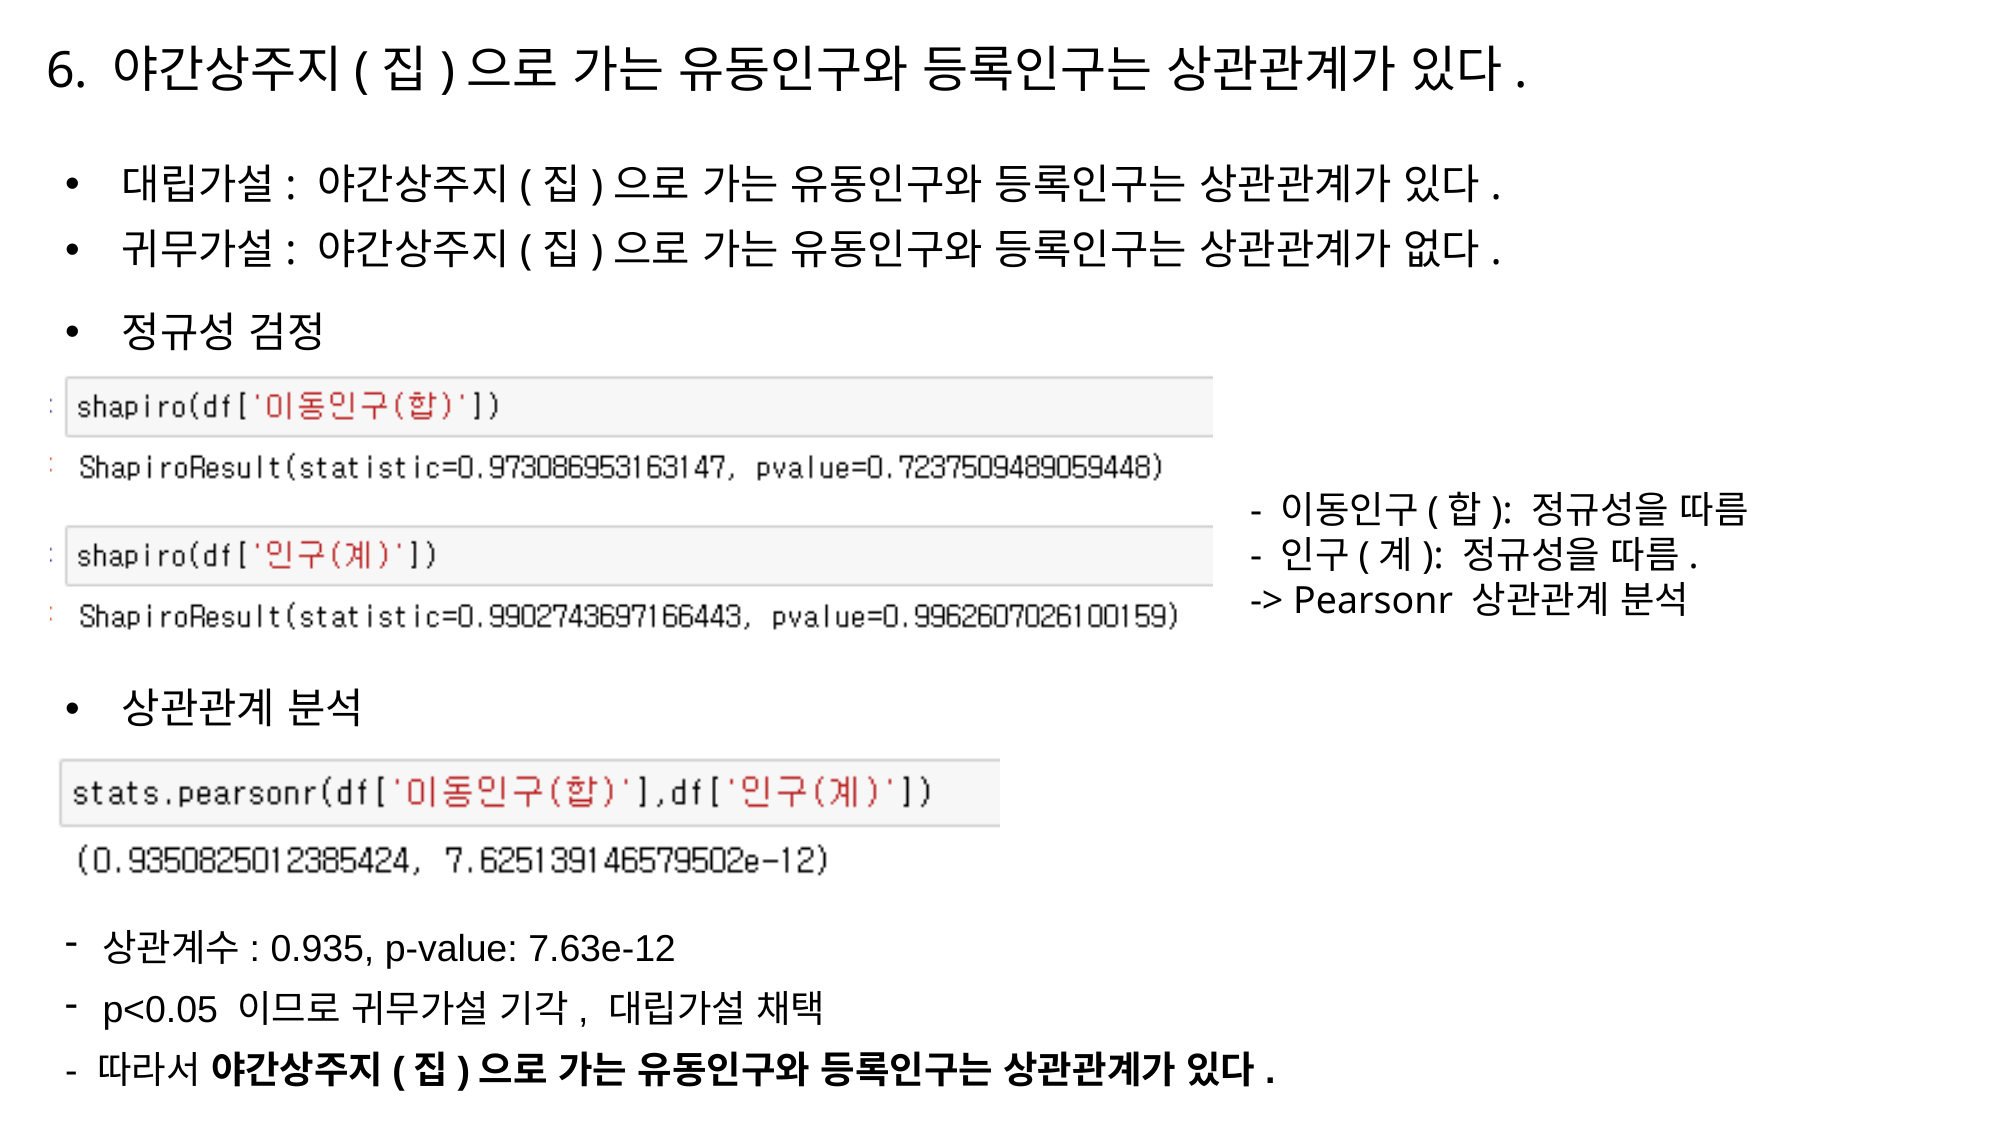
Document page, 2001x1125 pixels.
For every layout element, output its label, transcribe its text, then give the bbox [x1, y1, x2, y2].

text_box 대립가설: 야간상주지(집)으로 가는 유동인구와 등록인구는 상관관계가 있다. 귀무가설: 야간상주지(집)으로 가는 유동인구와 등록인구는 상관관계가 없다. [50, 155, 1655, 280]
picture [50, 368, 1213, 648]
text_box 상관계수: 0.935, p-value: 7.63e-12 p<0.05 이므로 귀무가설 기각, 대립가설 채택 - 따라서 야간상주지(집)으로 가는 유동인구와 등록인구는 상관관계가 있다. [50, 921, 1507, 1080]
picture [50, 747, 1000, 901]
text_box 상관관계 분석 [50, 680, 774, 747]
text_box 6. 야간상주지(집)으로 가는 유동인구와 등록인구는 상관관계가 있다. [31, 29, 1739, 105]
text_box 정규성 검정 [50, 303, 774, 368]
text_box - 이동인구(합): 정규성을 따름 - 인구(계): 정규성을 따름. -> Pearsonr 상관관계 분석 [1235, 478, 1936, 629]
